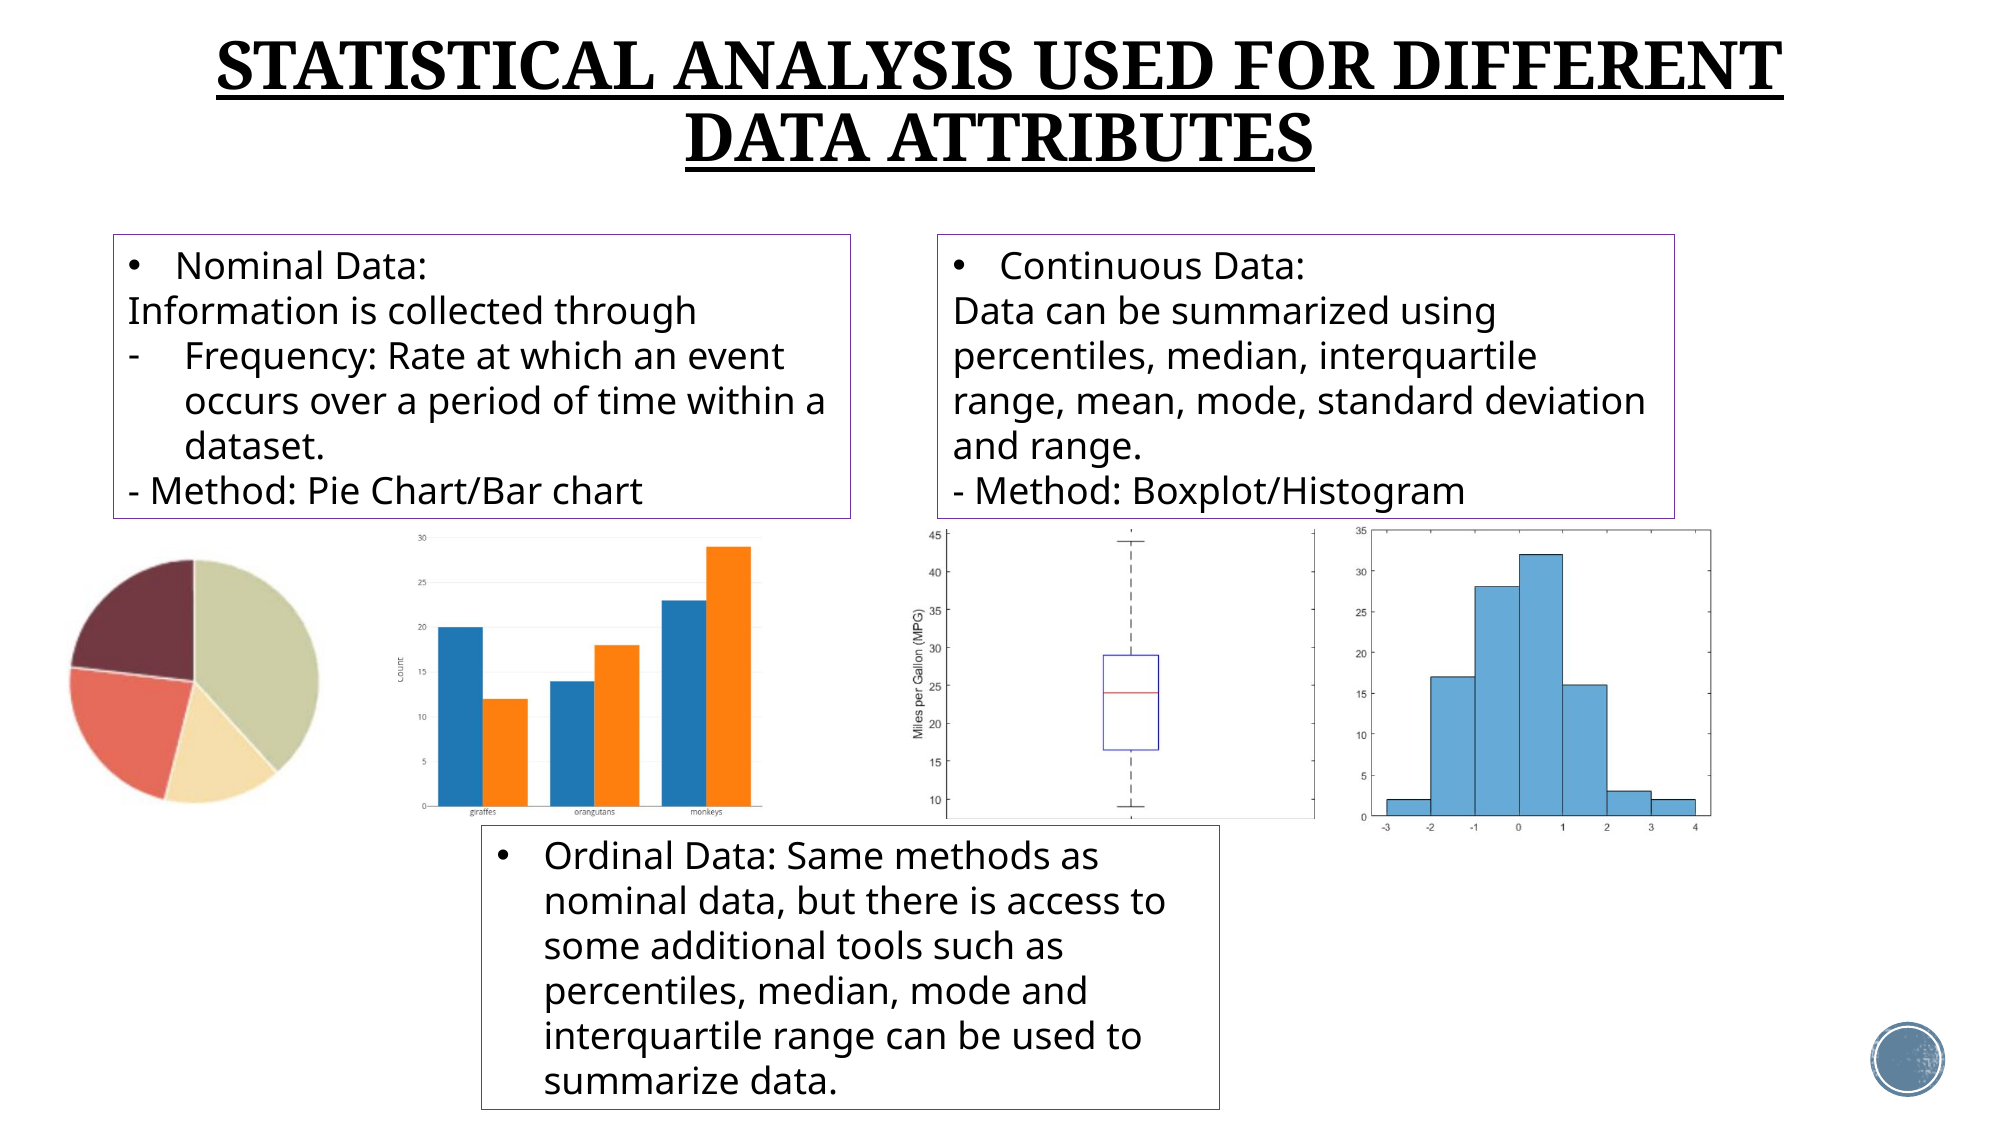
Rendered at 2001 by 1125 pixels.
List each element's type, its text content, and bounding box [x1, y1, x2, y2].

picture [1348, 522, 1717, 836]
text_box Ordinal Data: Same methods as nominal data, but there is access to some additional tools such as percentiles, median, mode and interquartile range can be used to summarize data. [481, 825, 1220, 1110]
picture [398, 526, 768, 817]
picture [48, 547, 330, 817]
text_box Continuous Data: Data can be summarized using percentiles, median, interquartile range, mean, mode, standard deviation and range. - Method: Boxplot/Histogram [937, 234, 1675, 519]
title STATISTICAL ANALYSIS USED FOR DIFFERENT DATA ATTRIBUTES [174, 12, 1825, 277]
picture [910, 529, 1315, 819]
text_box Nominal Data: Information is collected through Frequency: Rate at which an event occurs over a period of time within a dataset. - Method: Pie Chart/Bar chart [113, 234, 851, 519]
